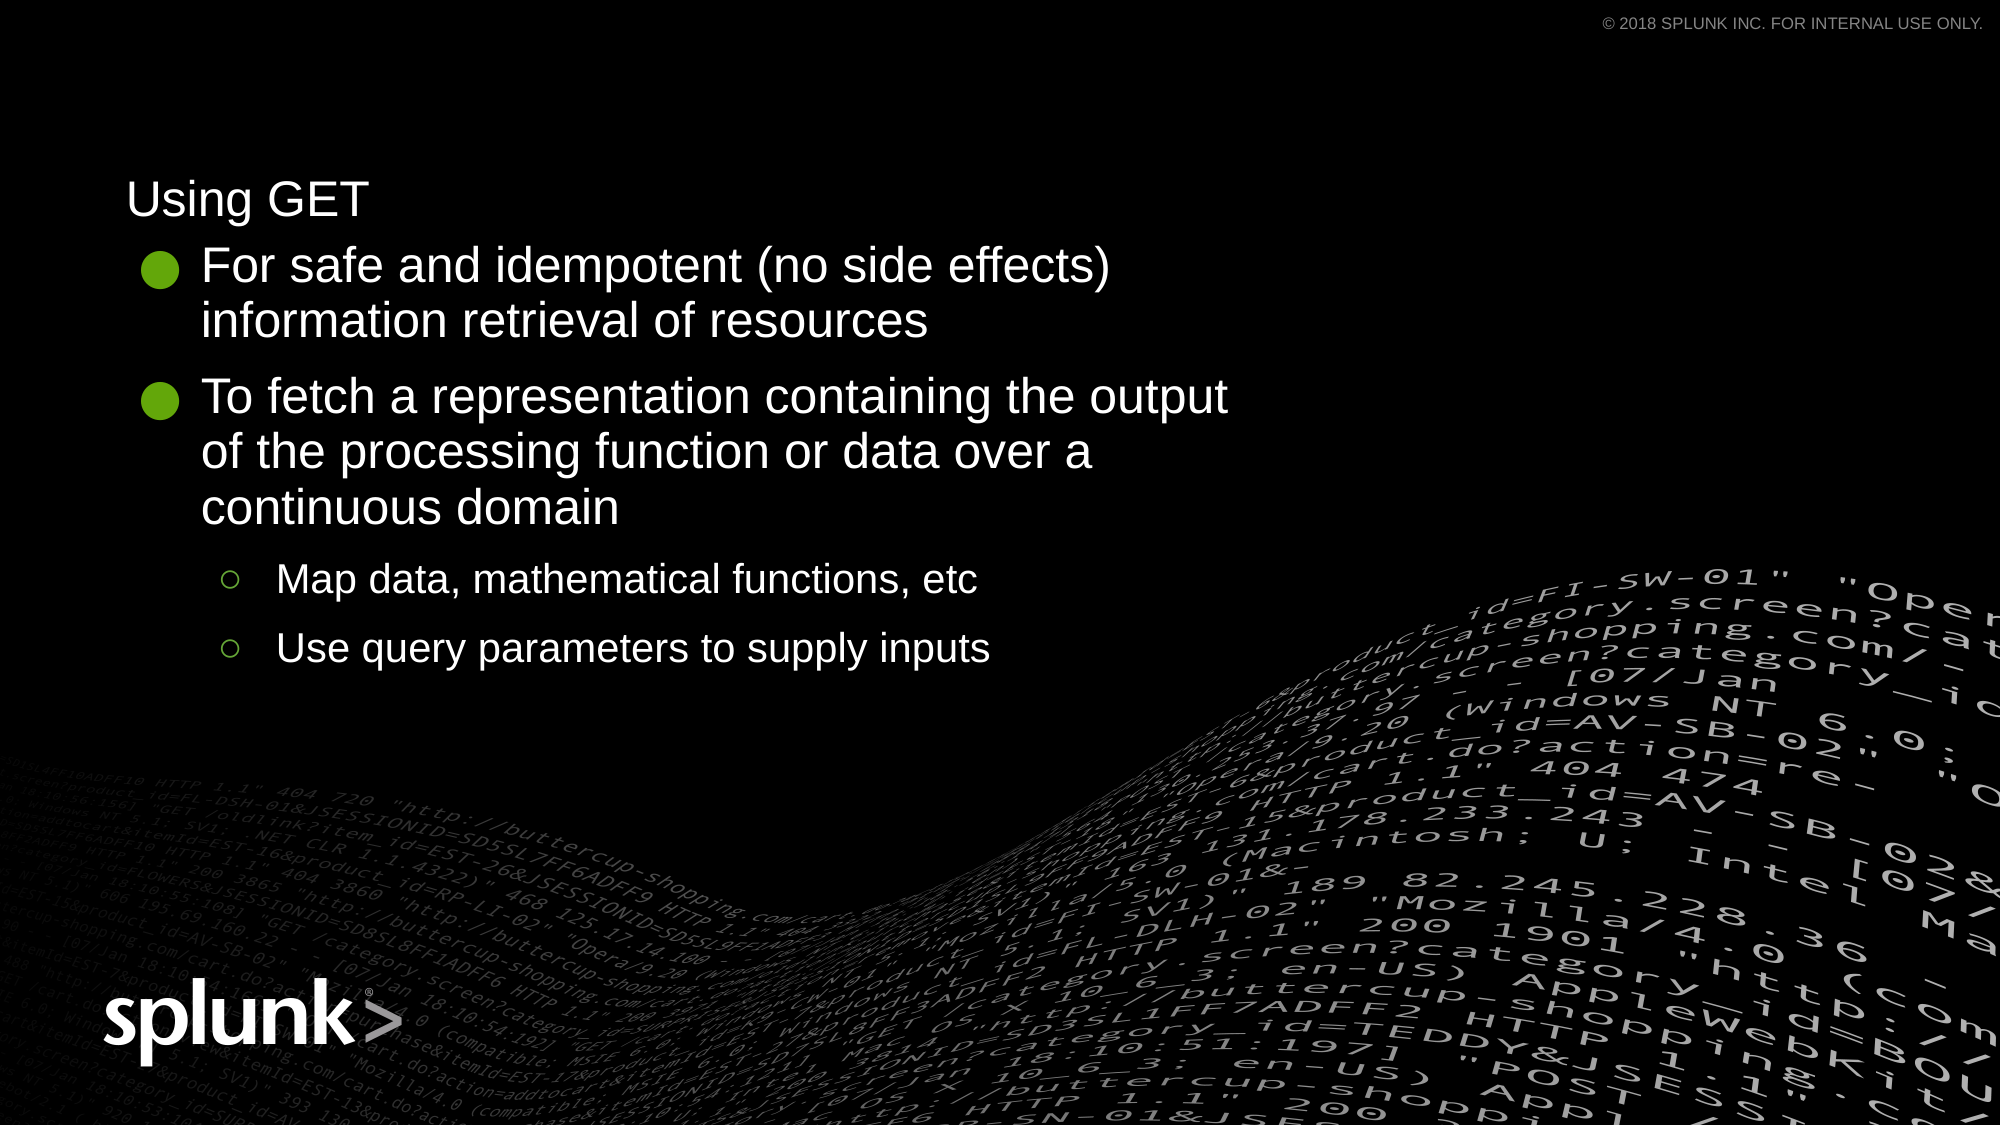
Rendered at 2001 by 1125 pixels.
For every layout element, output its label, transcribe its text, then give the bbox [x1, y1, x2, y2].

list Using GET For safe and idempotent (no side effects) information retrieval of resources To fetch a representation containing the output of the processing function or data over a continuous domain Map data, mathematical functions, etc Use query parameters to supply inputs [110, 142, 1281, 255]
picture [0, 0, 2000, 1125]
